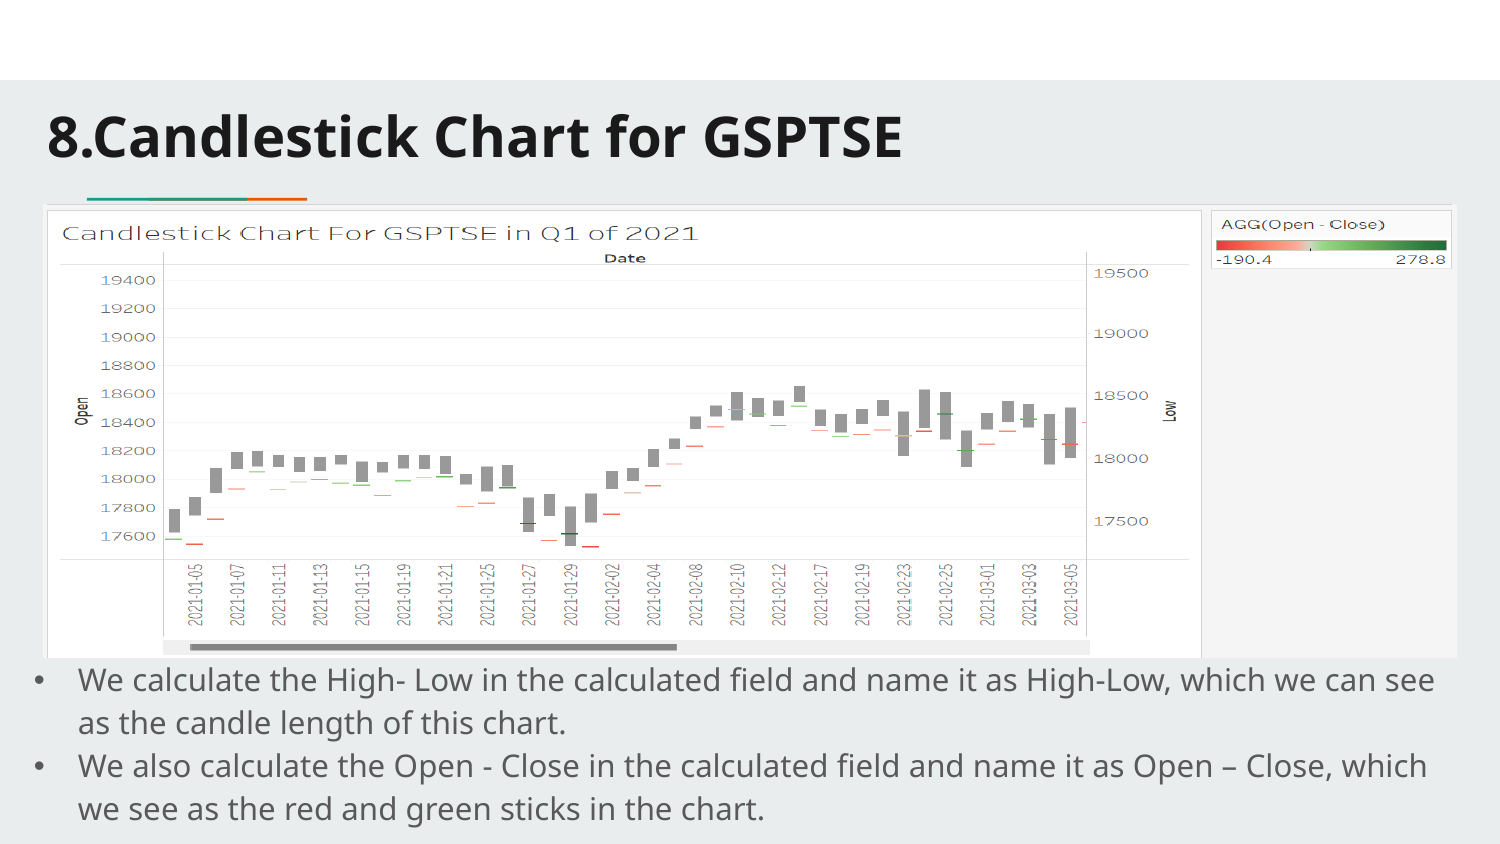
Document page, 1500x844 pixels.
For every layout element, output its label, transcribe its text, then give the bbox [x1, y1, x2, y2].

title 8.Candlestick Chart for GSPTSE [32, 82, 1500, 220]
subtitle We calculate the High- Low in the calculated field and name it as High-Low, which we can see as the candle length of this chart. We also calculate the Open - Close in the calculated field and name it as Open – Close, which we see as the red and green sticks in the chart. [18, 643, 1482, 844]
picture [42, 204, 1457, 658]
